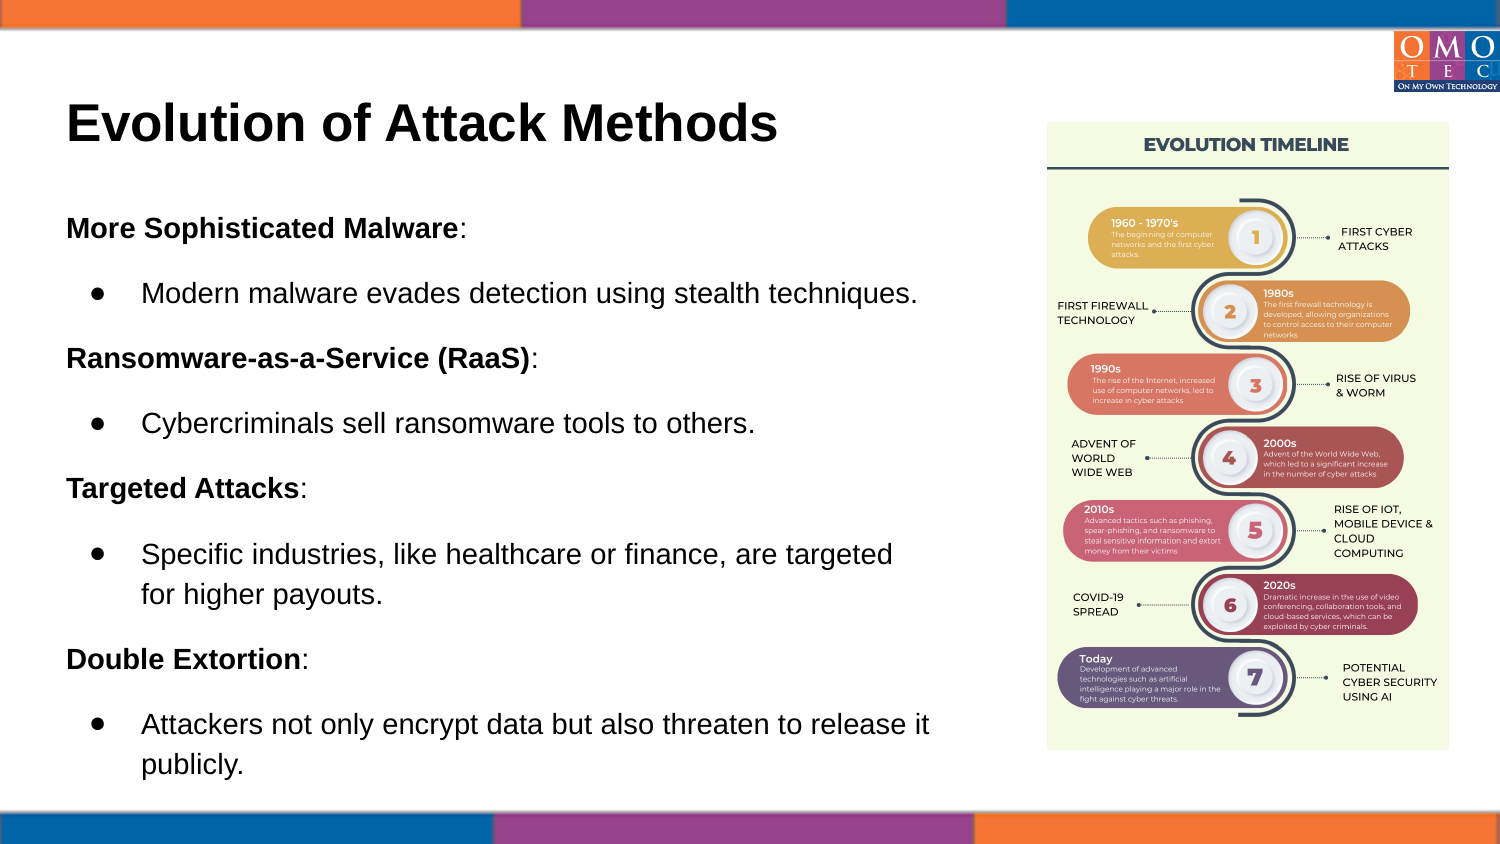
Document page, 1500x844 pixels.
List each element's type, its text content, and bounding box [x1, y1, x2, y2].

title Evolution of Attack Methods [51, 72, 1449, 167]
list More Sophisticated Malware: Modern malware evades detection using stealth techniques. Ransomware-as-a-Service (RaaS): Cybercriminals sell ransomware tools to others. Targeted Attacks: Specific industries, like healthcare or finance, are targeted for higher payouts. Double Extortion: Attackers not only encrypt data but also threaten to release it publicly. [51, 189, 947, 793]
picture [0, 0, 1500, 844]
